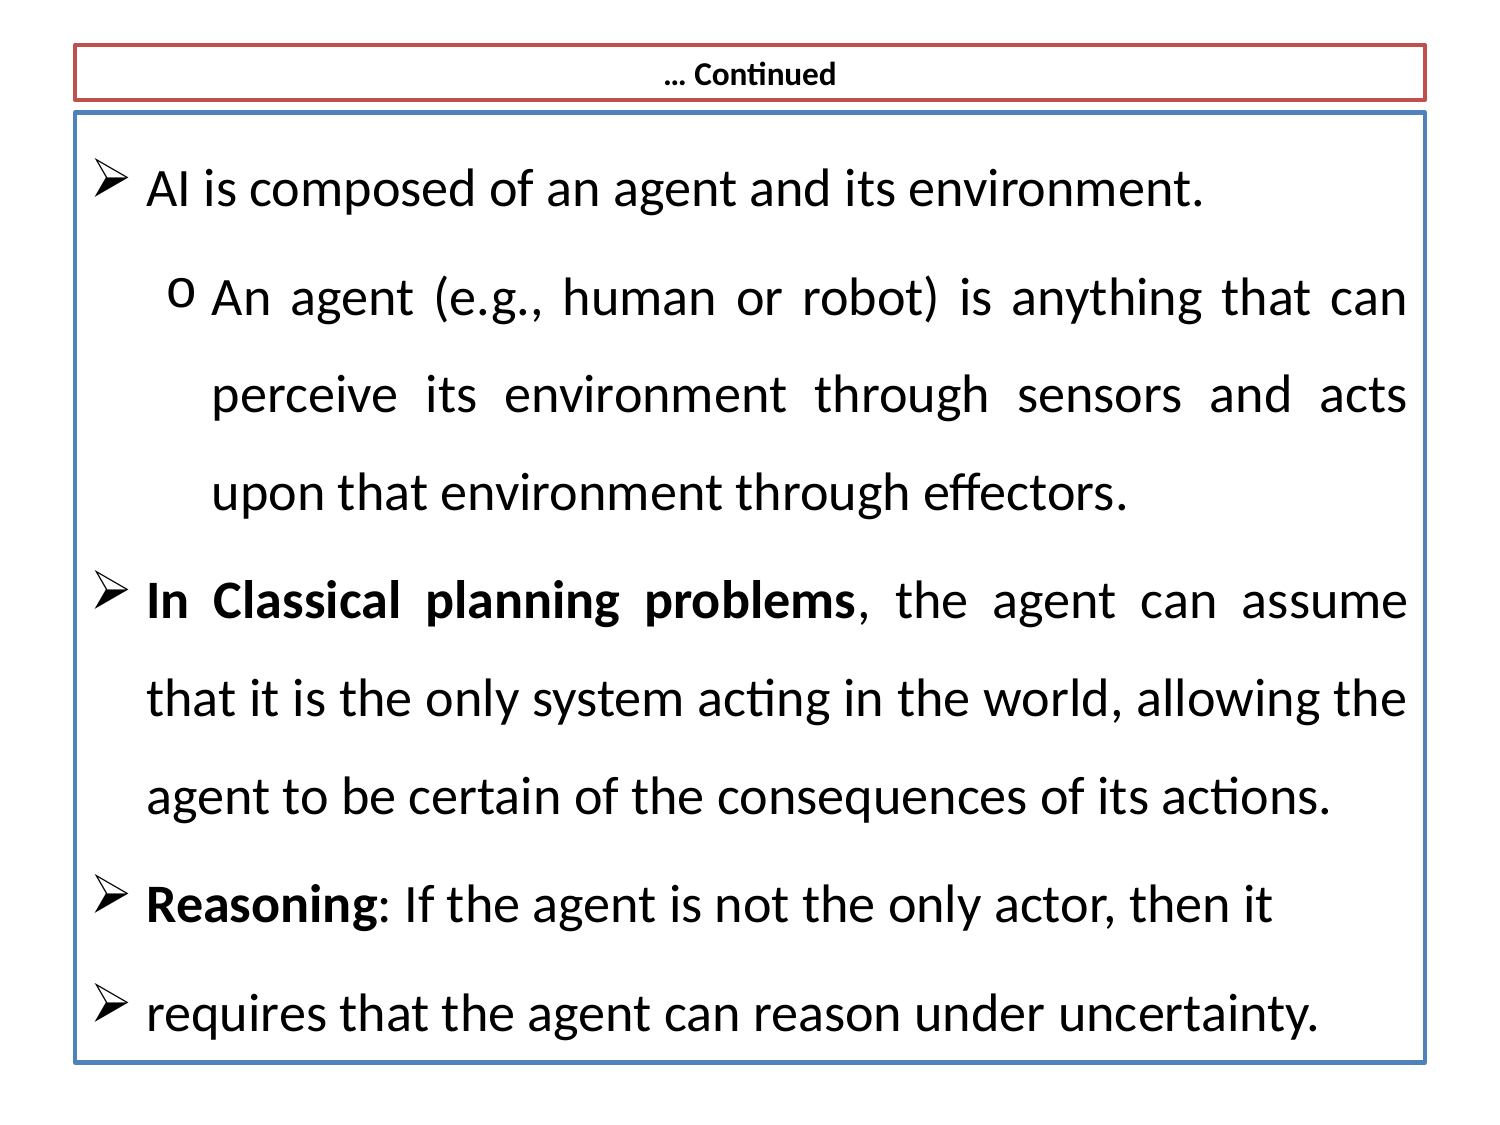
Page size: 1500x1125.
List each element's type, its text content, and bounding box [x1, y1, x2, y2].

title … Continued [73, 43, 1427, 102]
list AI is composed of an agent and its environment. An agent (e.g., human or robot) is anything that can perceive its environment through sensors and acts upon that environment through effectors. In Classical planning problems, the agent can assume that it is the only system acting in the world, allowing the agent to be certain of the consequences of its actions. Reasoning: If the agent is not the only actor, then it requires that the agent can reason under uncertainty. [73, 110, 1427, 1065]
